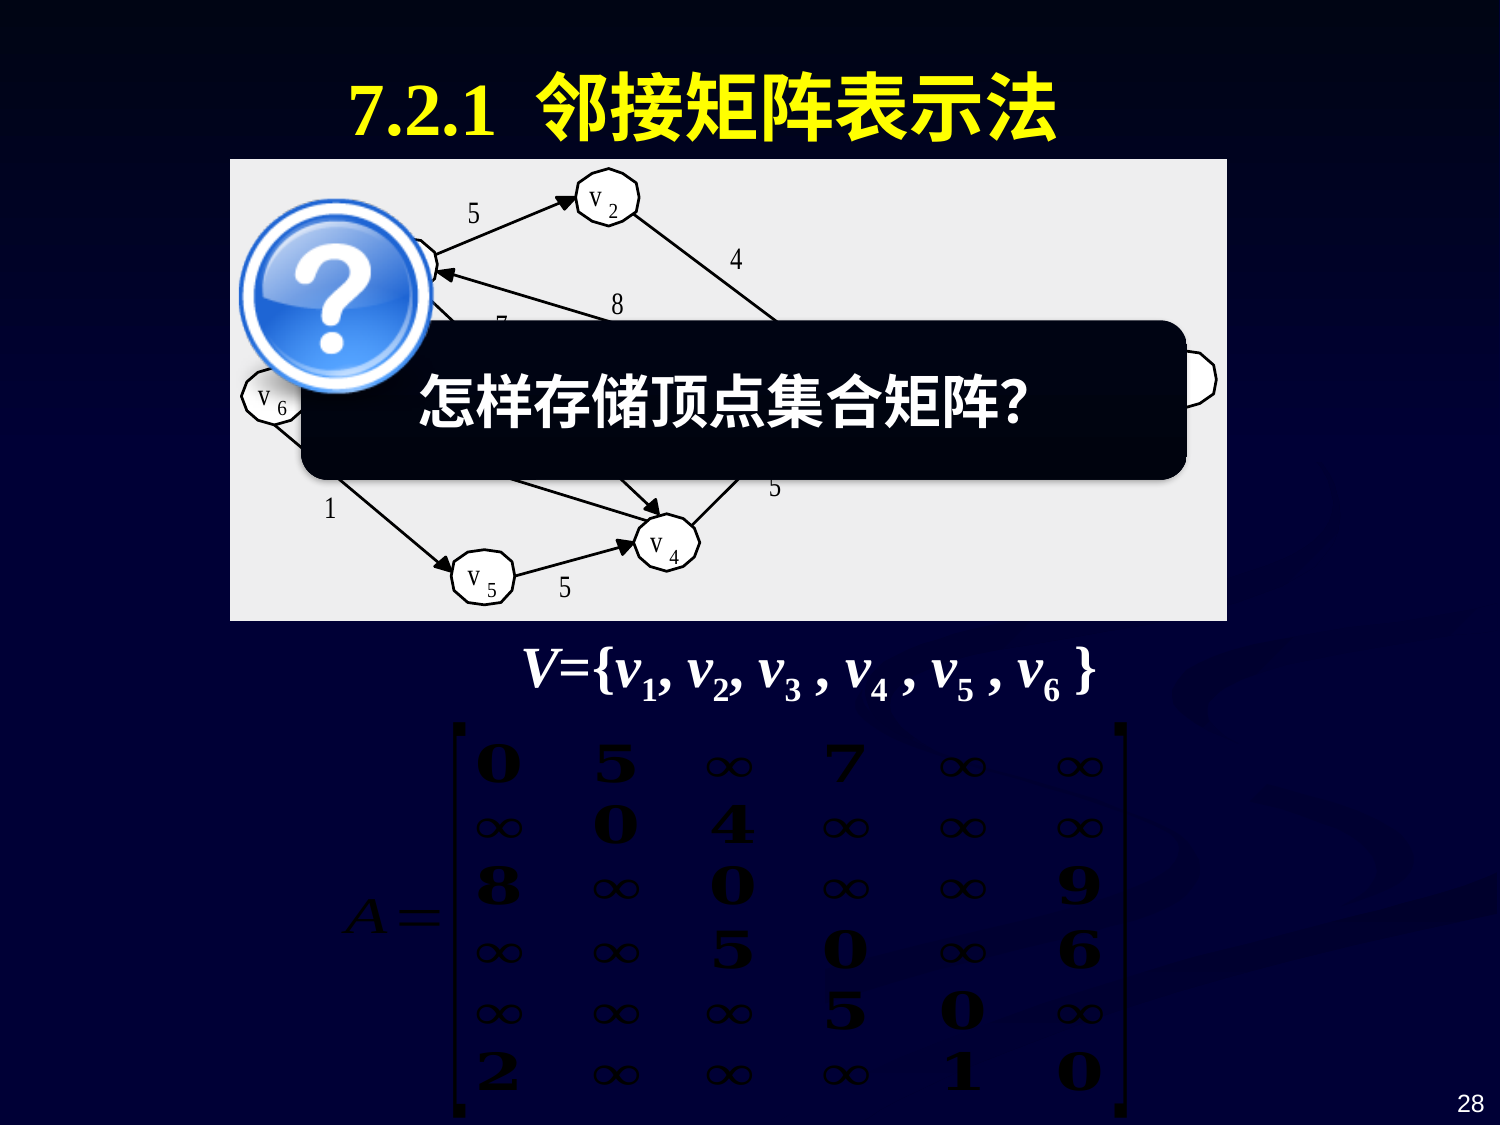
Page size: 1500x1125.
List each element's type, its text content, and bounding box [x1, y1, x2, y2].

text_box 7.2.1 邻接矩阵表示法 [333, 52, 1092, 157]
slide_number 28 [1149, 1046, 1500, 1125]
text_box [229, 158, 1228, 622]
text_box V={v1, v2, v3 , v4 , v5 , v6 } [505, 629, 1142, 716]
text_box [229, 197, 1188, 481]
